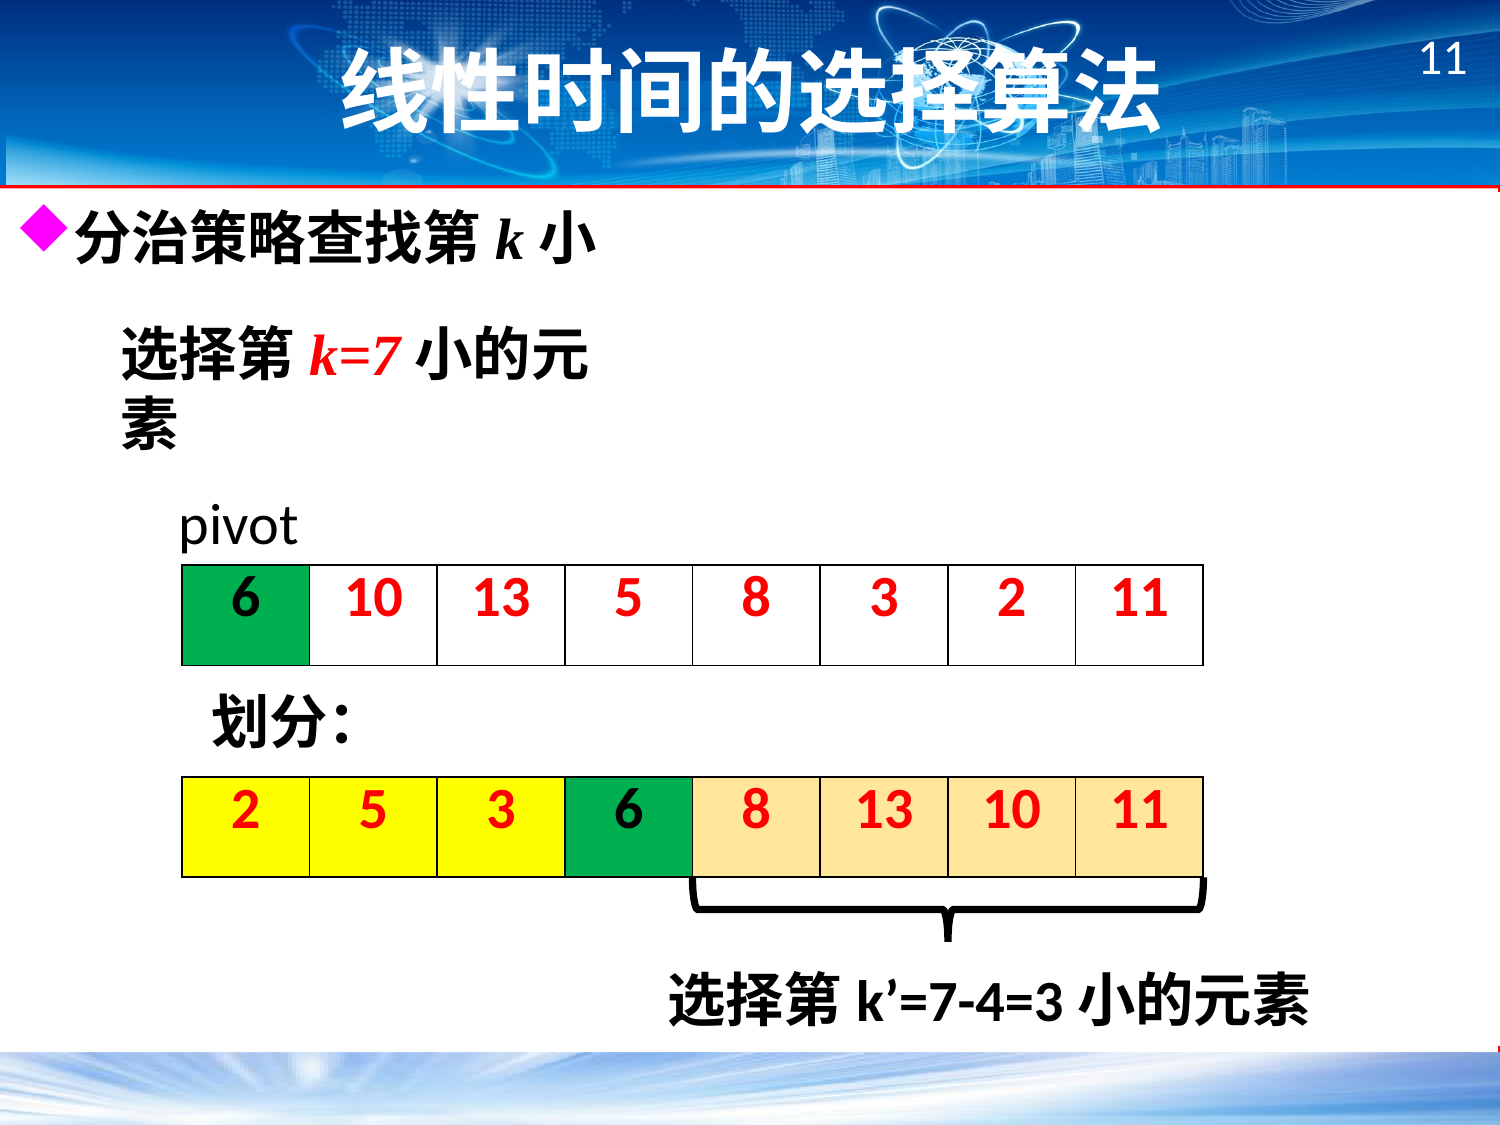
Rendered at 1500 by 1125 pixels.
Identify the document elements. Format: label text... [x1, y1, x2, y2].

text_box pivot [162, 477, 316, 565]
table_header 2 [949, 566, 1075, 665]
table_header 13 [821, 778, 947, 876]
text_box 划分： [181, 676, 358, 765]
table_header 8 [693, 778, 819, 876]
table_header 6 [183, 566, 309, 665]
table_header 3 [438, 778, 564, 876]
list 分治策略查找第k小 [0, 188, 1498, 1053]
table_header 6 [566, 778, 692, 876]
table_header 8 [693, 566, 819, 665]
table_header 10 [949, 778, 1075, 876]
table_header 11 [1076, 566, 1202, 665]
table_header 2 [183, 778, 309, 876]
text_box 选择第k’=7-4=3小的元素 [652, 943, 1328, 1053]
table_header 13 [438, 566, 564, 665]
text_box [691, 877, 1205, 942]
title 线性时间的选择算法 [3, 2, 1500, 189]
table_header 5 [566, 566, 692, 665]
table_header 11 [1076, 778, 1202, 876]
picture [0, 1052, 1500, 1125]
table_header 10 [310, 566, 436, 665]
text_box 选择第k=7小的元素 [105, 341, 654, 434]
table_header 3 [821, 566, 947, 665]
table_header 5 [310, 778, 436, 876]
picture [0, 0, 1500, 185]
